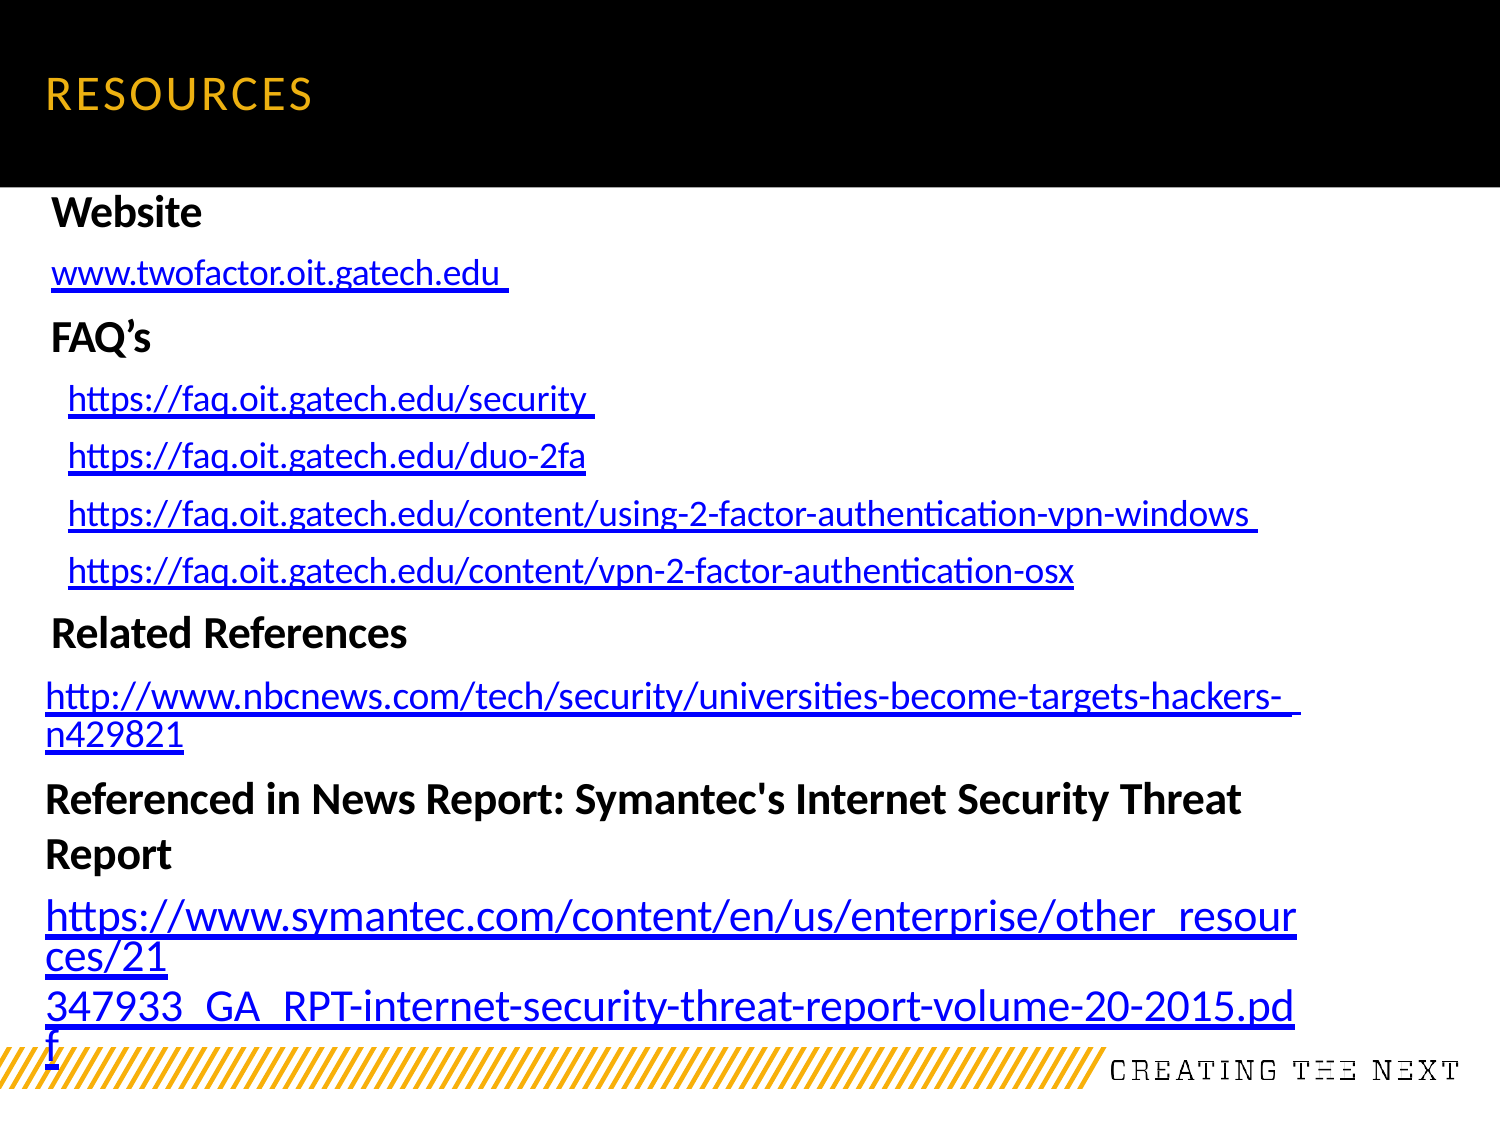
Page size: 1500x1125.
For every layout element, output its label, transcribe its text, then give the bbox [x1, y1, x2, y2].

picture [1418, 1060, 1437, 1080]
picture [1372, 1060, 1392, 1080]
picture [1111, 1060, 1125, 1080]
text_box [0, 0, 1500, 188]
picture [1132, 1060, 1150, 1080]
picture [1260, 1060, 1275, 1080]
title RESOURCES [42, 58, 320, 164]
picture [1235, 1060, 1254, 1080]
text_box Website www.twofactor.oit.gatech.edu FAQ’s https://faq.oit.gatech.edu/security https://faq.oit.gatech.edu/duo-2fa https://faq.oit.gatech.edu/content/using-2-factor-authentication-vpn-windows https://faq.oit.gatech.edu/content/vpn-2-factor-authentication-osx Related References http://www.nbcnews.com/tech/security/universities-become-targets-hackers- n429821 Referenced in News Report: Symantec's Internet Security Threat Report https://www.symantec.com/content/en/us/enterprise/other_resources/21 347933_GA_RPT-internet-security-threat-report-volume-20-2015.pdf [42, 164, 1443, 990]
picture [1175, 1060, 1195, 1080]
